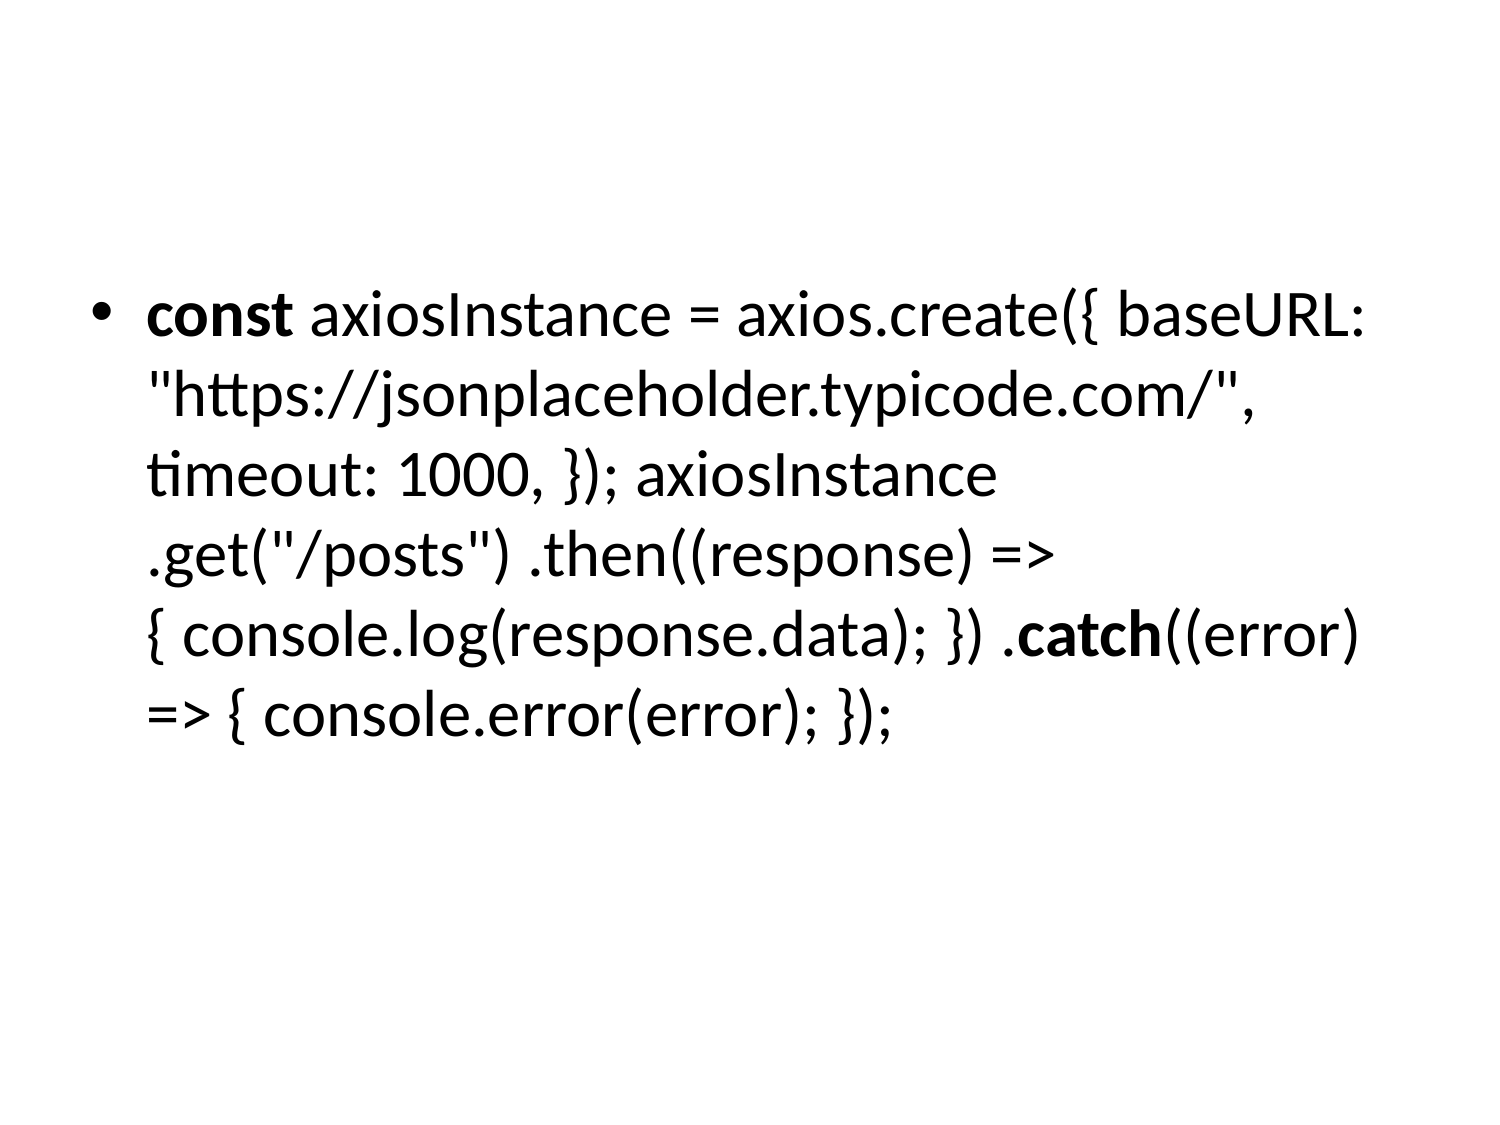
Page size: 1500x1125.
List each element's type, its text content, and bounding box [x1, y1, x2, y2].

list const axiosInstance = axios.create({ baseURL: "https://jsonplaceholder.typicode.com/", timeout: 1000, }); axiosInstance .get("/posts") .then((response) => { console.log(response.data); }) .catch((error) => { console.error(error); }); [75, 262, 1425, 1005]
